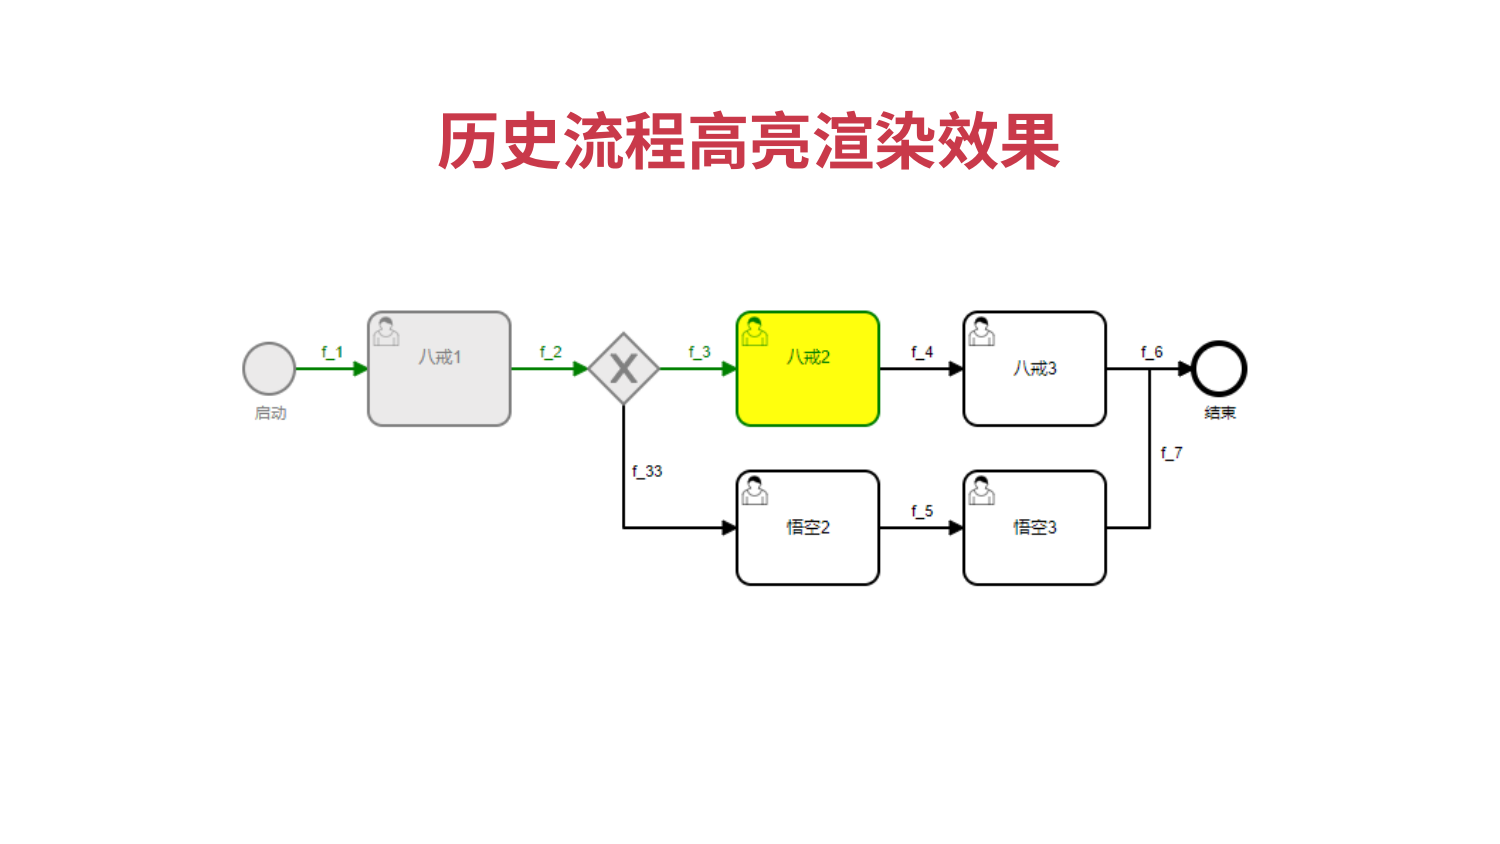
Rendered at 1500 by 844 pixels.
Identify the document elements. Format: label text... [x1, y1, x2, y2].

picture [95, 173, 1405, 812]
text_box 历史流程高亮渲染效果 [422, 94, 1078, 173]
